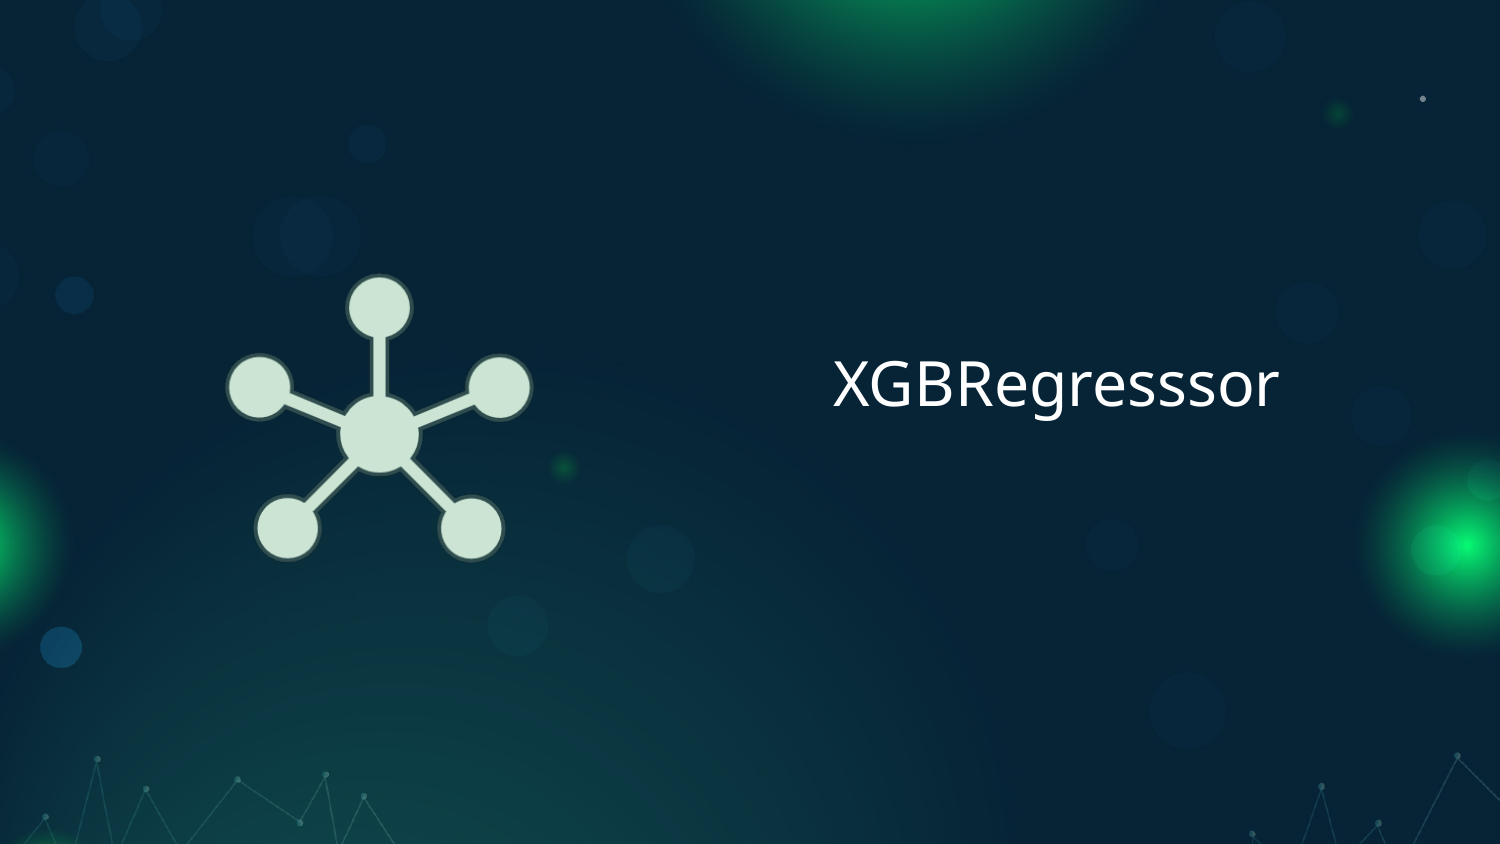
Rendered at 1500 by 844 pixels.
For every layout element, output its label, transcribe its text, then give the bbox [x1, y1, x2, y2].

title XGBRegresssor [703, 329, 1412, 424]
picture [0, 0, 1500, 844]
